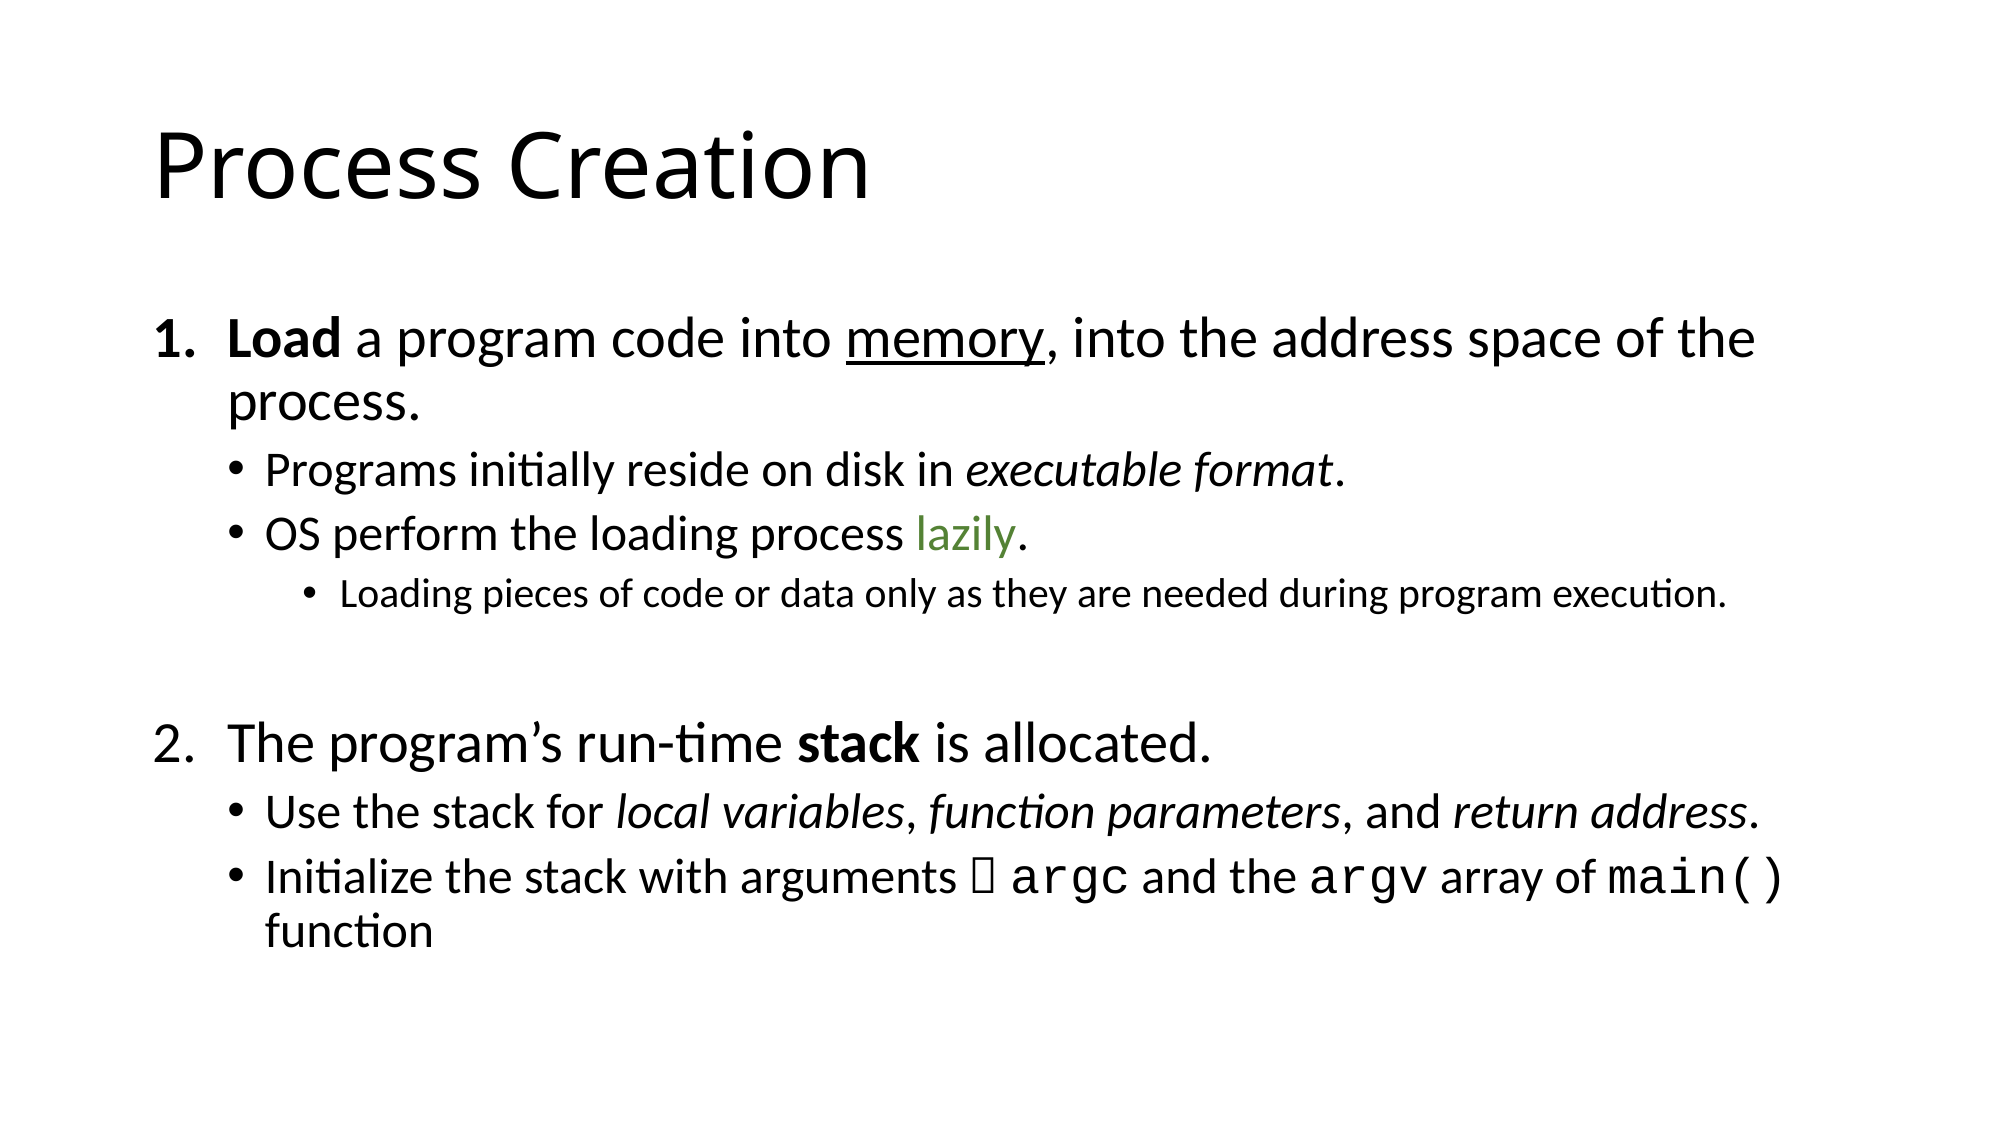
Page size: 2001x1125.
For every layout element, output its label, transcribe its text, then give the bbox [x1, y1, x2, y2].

list Load a program code into memory, into the address space of the process. Programs initially reside on disk in executable format. OS perform the loading process lazily. Loading pieces of code or data only as they are needed during program execution. The program’s run-time stack is allocated. Use the stack for local variables, function parameters, and return address. Initialize the stack with arguments  argc and the argv array of main() function [137, 299, 1863, 1014]
title Process Creation [137, 59, 1863, 278]
